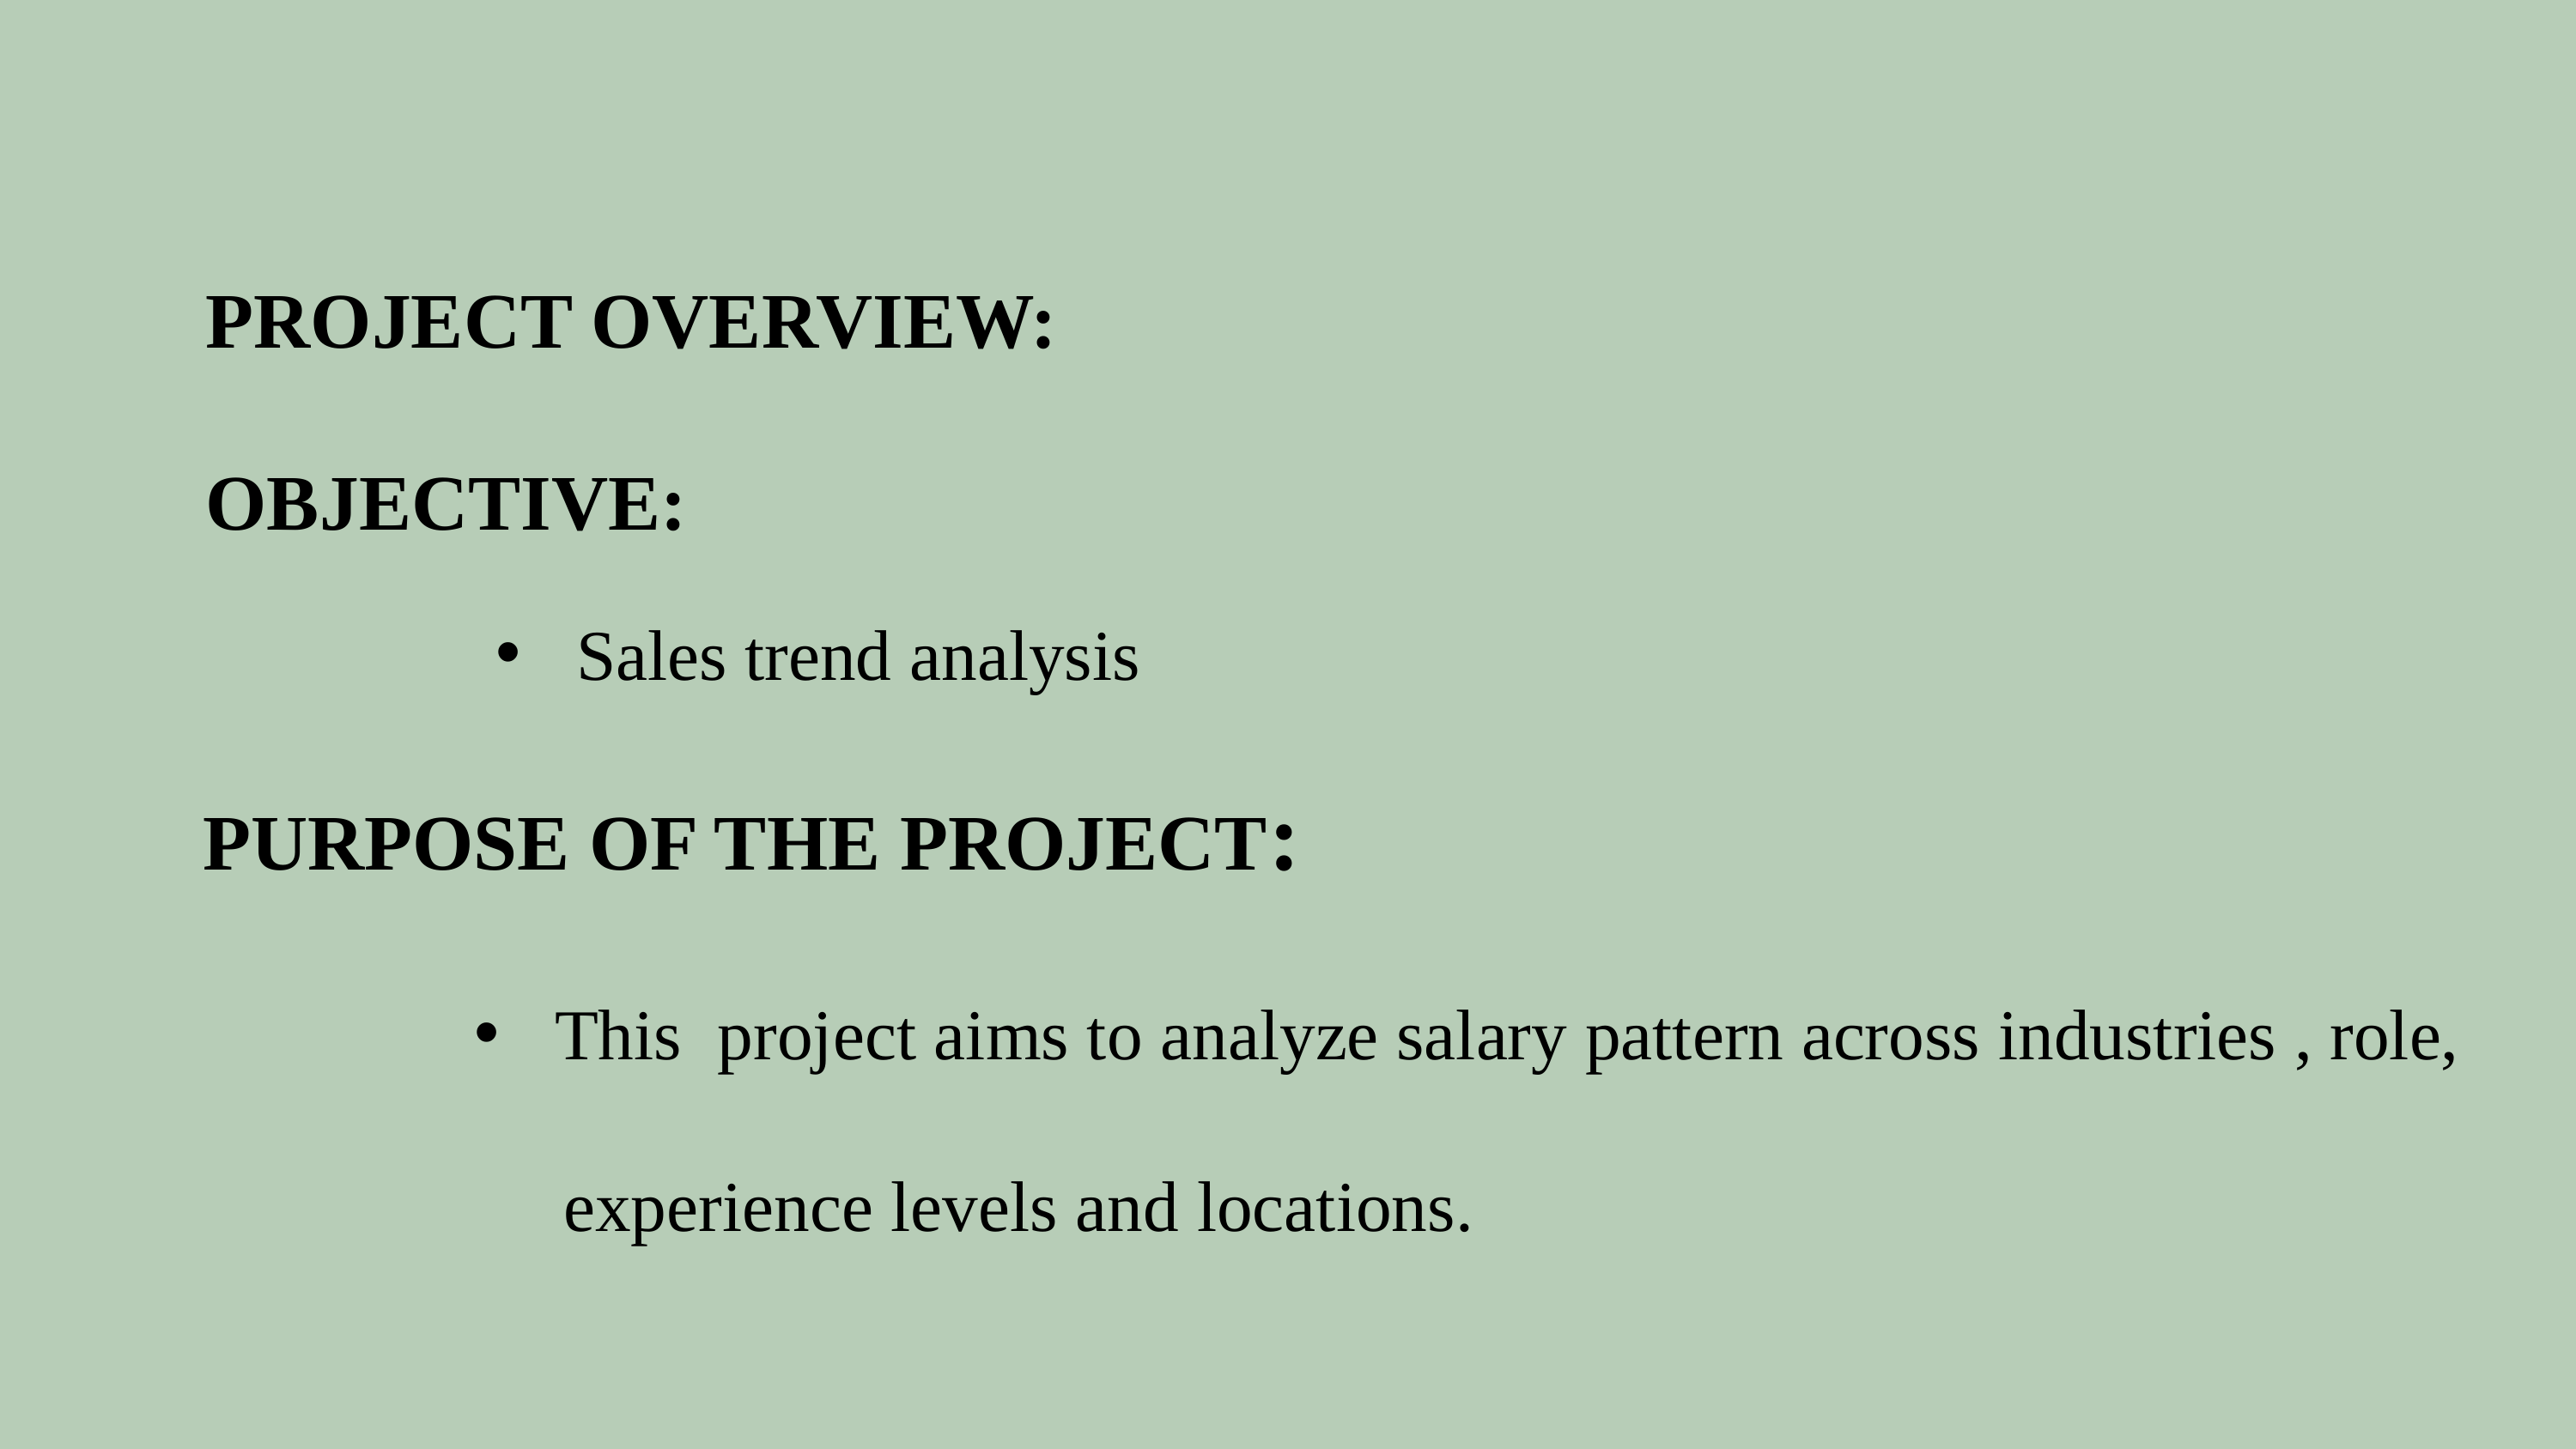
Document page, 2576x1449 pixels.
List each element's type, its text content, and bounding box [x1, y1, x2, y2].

text_box PROJECT OVERVIEW: [192, 263, 1481, 370]
text_box PURPOSE OF THE PROJECT: [190, 767, 1466, 896]
text_box This project aims to analyze salary pattern across industries , role, experience levels and locations. [461, 981, 2501, 1252]
text_box Sales trend analysis [483, 602, 1771, 701]
text_box OBJECTIVE: [192, 445, 1481, 553]
